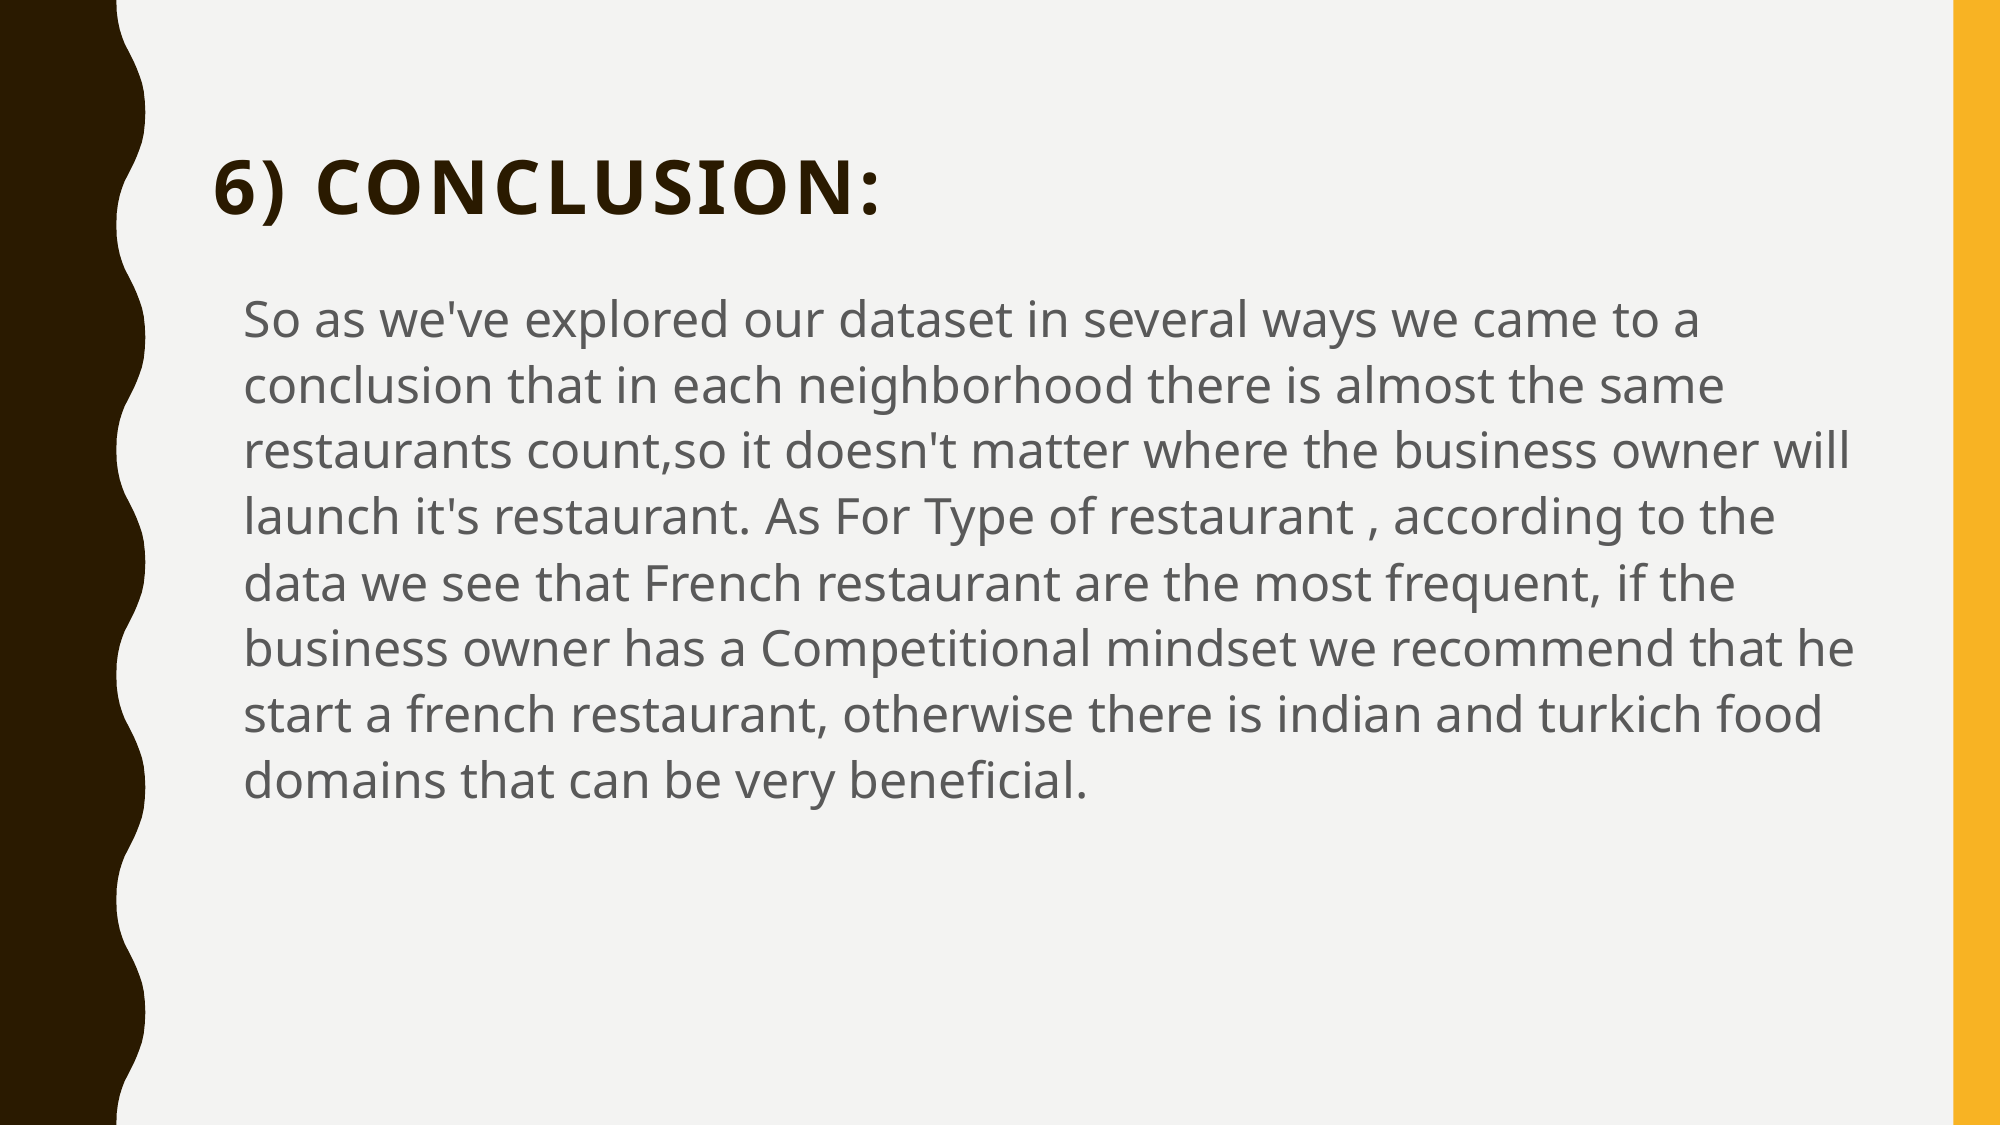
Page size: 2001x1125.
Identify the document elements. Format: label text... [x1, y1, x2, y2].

list So as we've explored our dataset in several ways we came to a conclusion that in each neighborhood there is almost the same restaurants count,so it doesn't matter where the business owner will launch it's restaurant. As For Type of restaurant , according to the data we see that French restaurant are the most frequent, if the business owner has a Competitional mindset we recommend that he start a french restaurant, otherwise there is indian and turkich food domains that can be very beneficial. [228, 273, 1899, 864]
title 6) Conclusion: [199, 141, 1869, 274]
